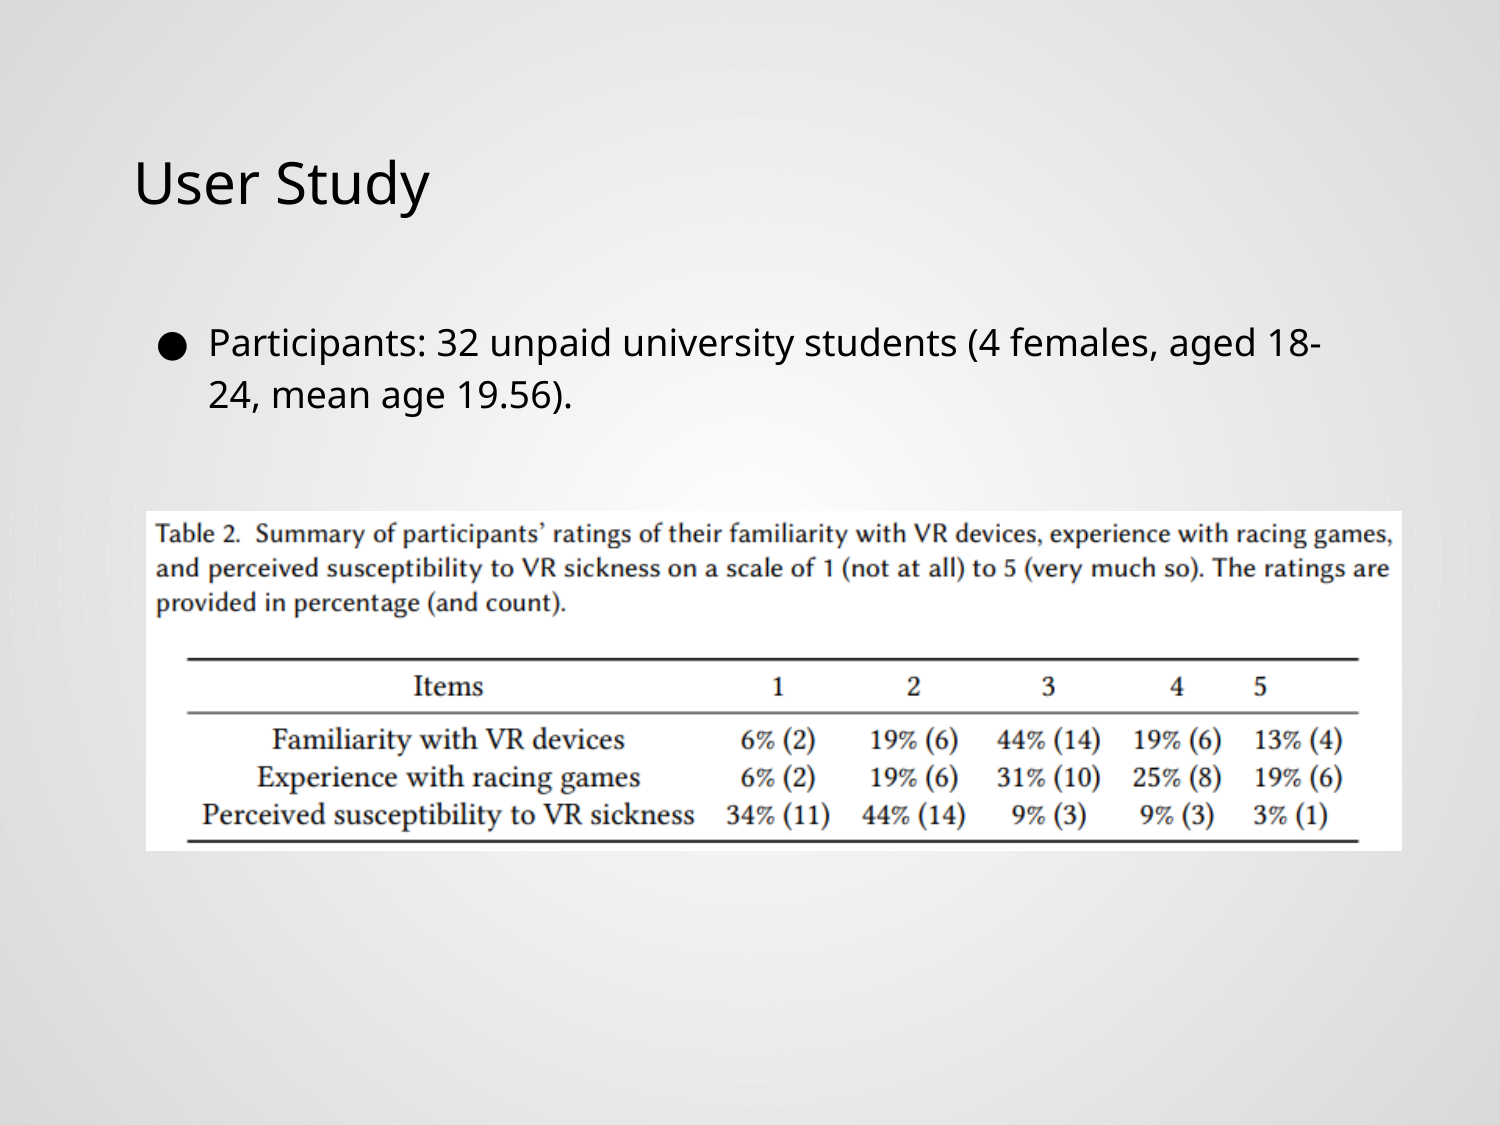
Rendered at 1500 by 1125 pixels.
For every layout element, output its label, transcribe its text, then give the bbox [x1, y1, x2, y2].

title User Study [118, 118, 1382, 244]
list Participants: 32 unpaid university students (4 females, aged 18-24, mean age 19.56). [118, 252, 1382, 477]
picture [146, 510, 1402, 851]
